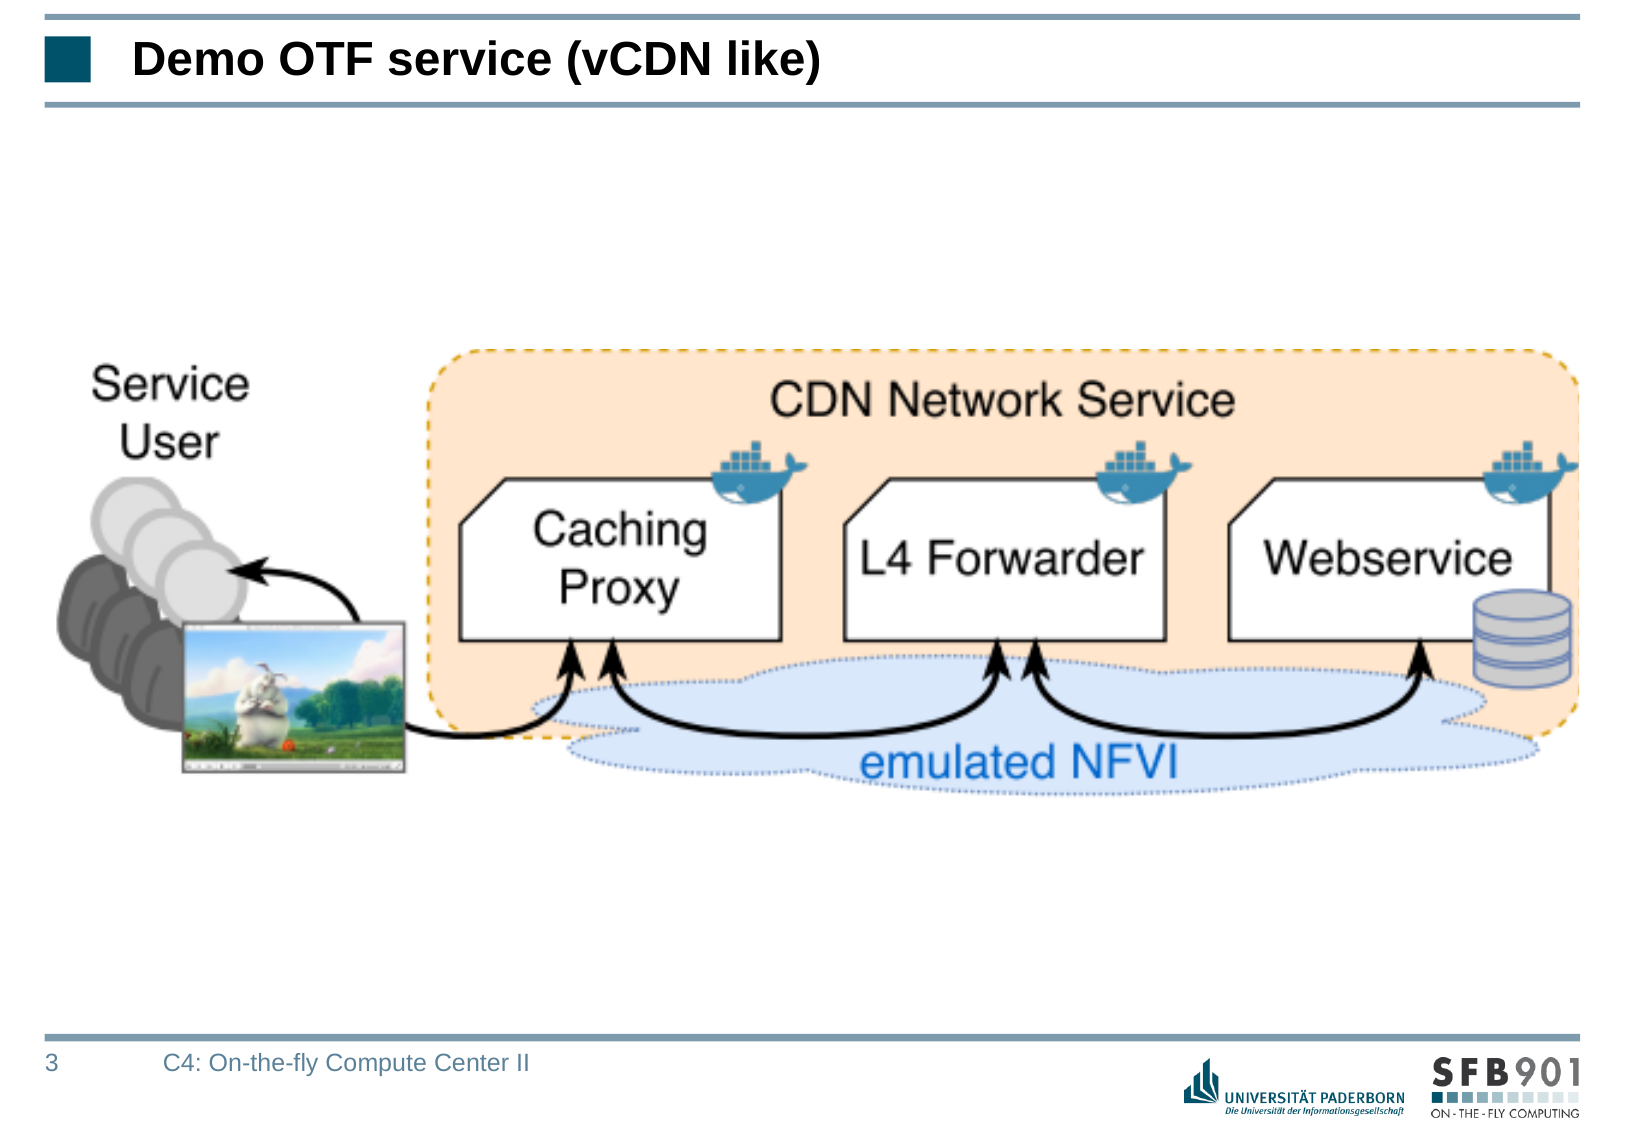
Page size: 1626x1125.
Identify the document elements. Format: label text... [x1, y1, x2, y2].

picture [1431, 1057, 1579, 1118]
picture [43, 349, 1580, 804]
footer C4: On-the-fly Compute Center II [162, 1046, 678, 1107]
picture [1184, 1058, 1404, 1116]
title Demo OTF service (vCDN like) [131, 27, 1581, 92]
